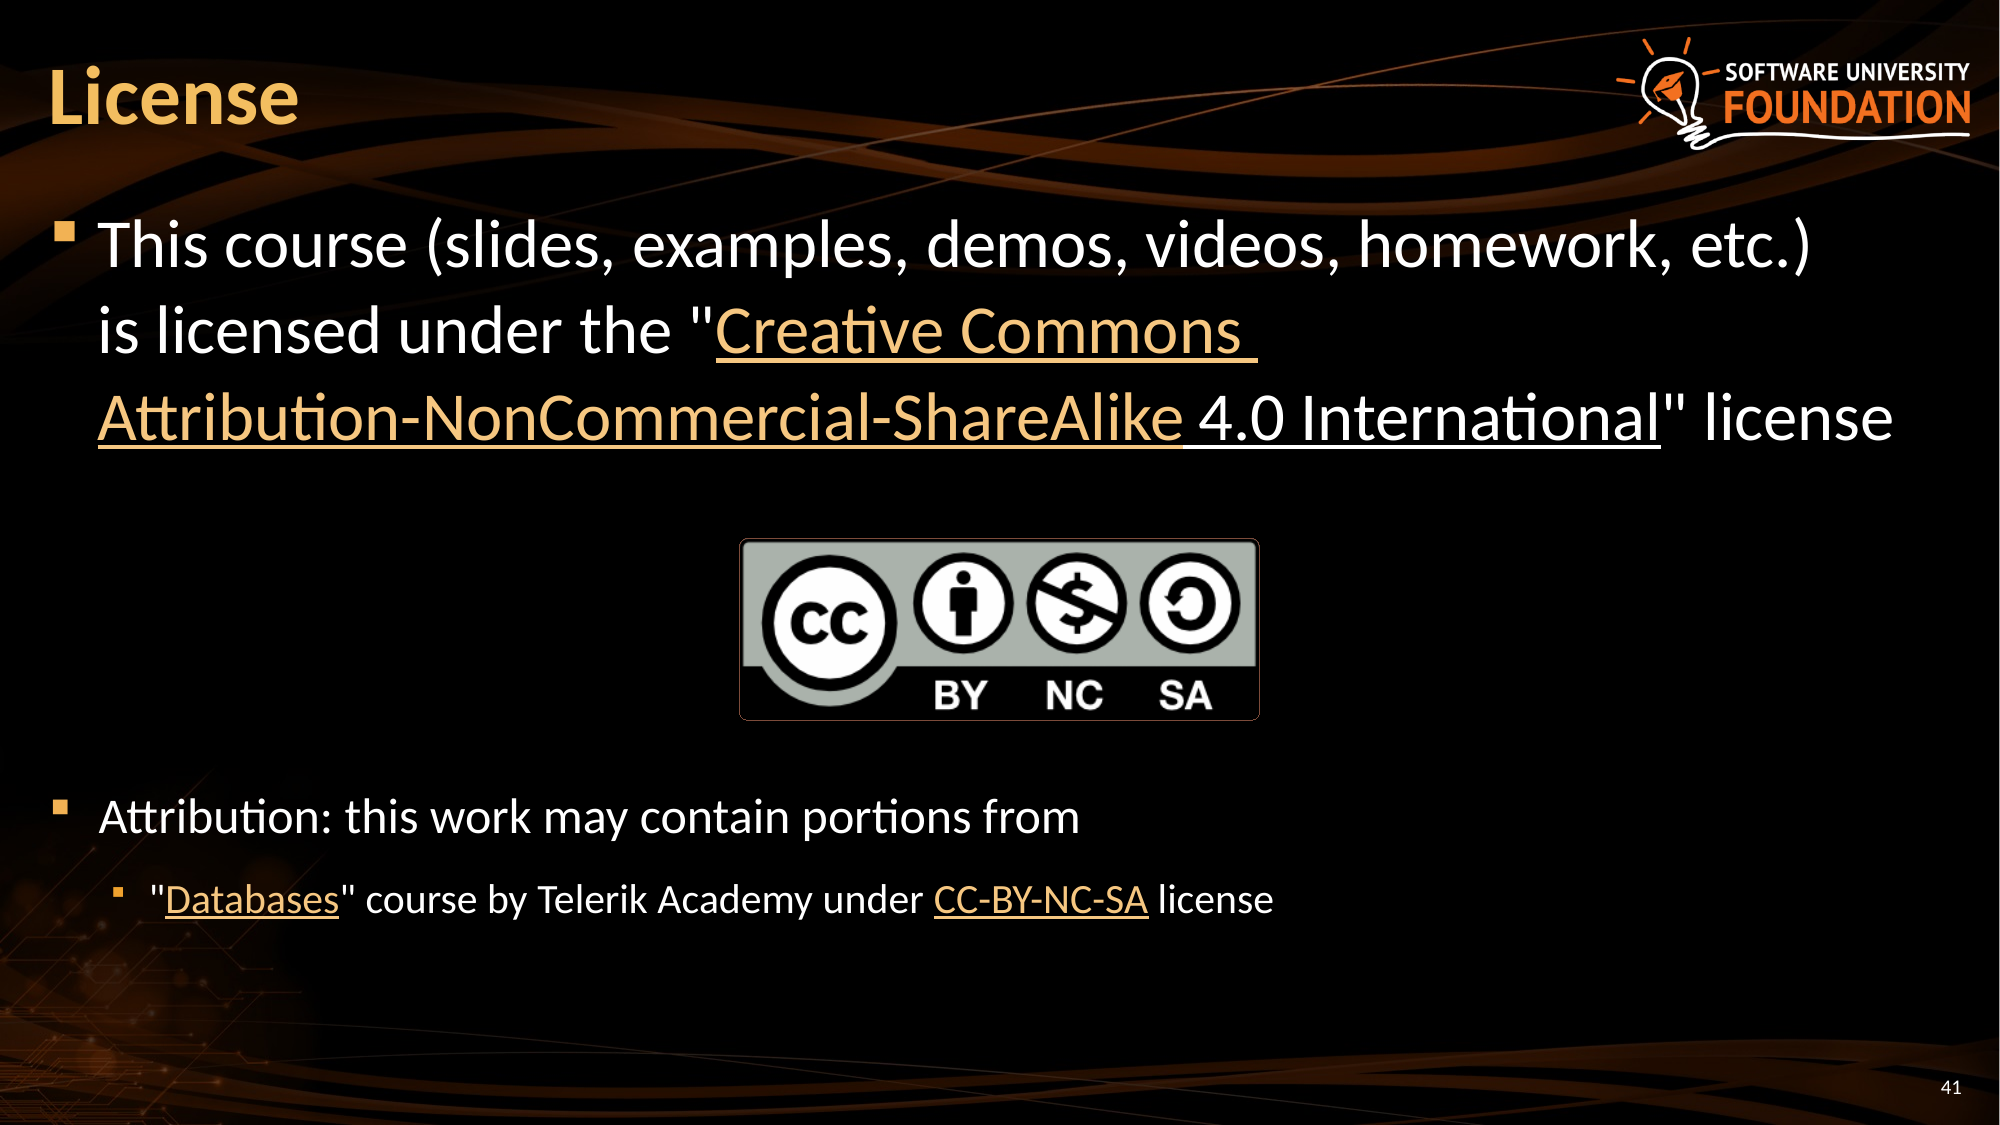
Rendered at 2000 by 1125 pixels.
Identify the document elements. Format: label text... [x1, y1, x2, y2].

list This course (slides, examples, demos, videos, homework, etc.) is licensed under the "Creative Commons Attribution-NonCommercial-ShareAlike 4.0 International" license [31, 188, 1968, 484]
picture [0, 0, 2000, 1125]
list Attribution: this work may contain portions from "Databases" course by Telerik Academy under CC-BY-NC-SA license [30, 774, 1968, 1103]
title License [30, 6, 1602, 189]
